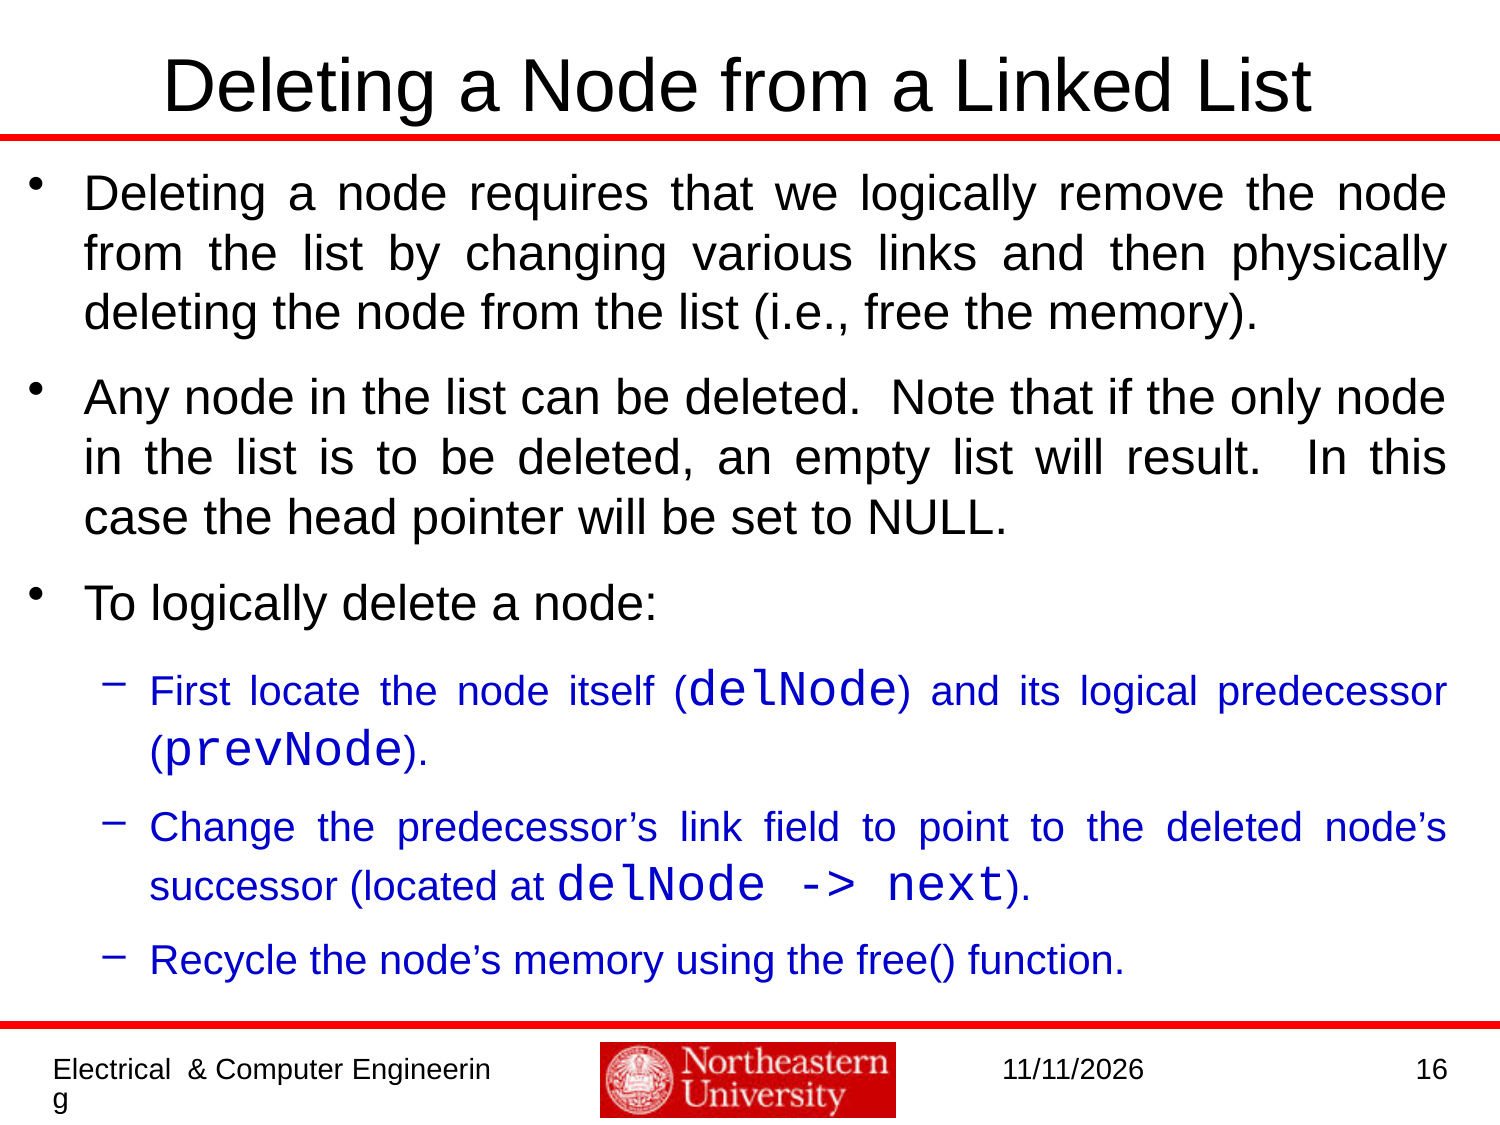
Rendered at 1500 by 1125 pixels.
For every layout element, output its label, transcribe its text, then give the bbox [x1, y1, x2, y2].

footer Electrical & Computer Engineering [37, 1042, 513, 1121]
picture [600, 1042, 896, 1118]
slide_number 16 [1375, 1042, 1464, 1121]
list Deleting a node requires that we logically remove the node from the list by changing various links and then physically deleting the node from the list (i.e., free the memory). Any node in the list can be deleted. Note that if the only node in the list is to be deleted, an empty list will result. In this case the head pointer will be set to NULL. To logically delete a node: First locate the node itself (delNode) and its logical predecessor (prevNode). Change the predecessor’s link field to point to the deleted node’s successor (located at delNode -> next). Recycle the node’s memory using the free() function. [12, 152, 1464, 1028]
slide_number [986, 1042, 1338, 1121]
title Deleting a Node from a Linked List [99, 24, 1376, 138]
